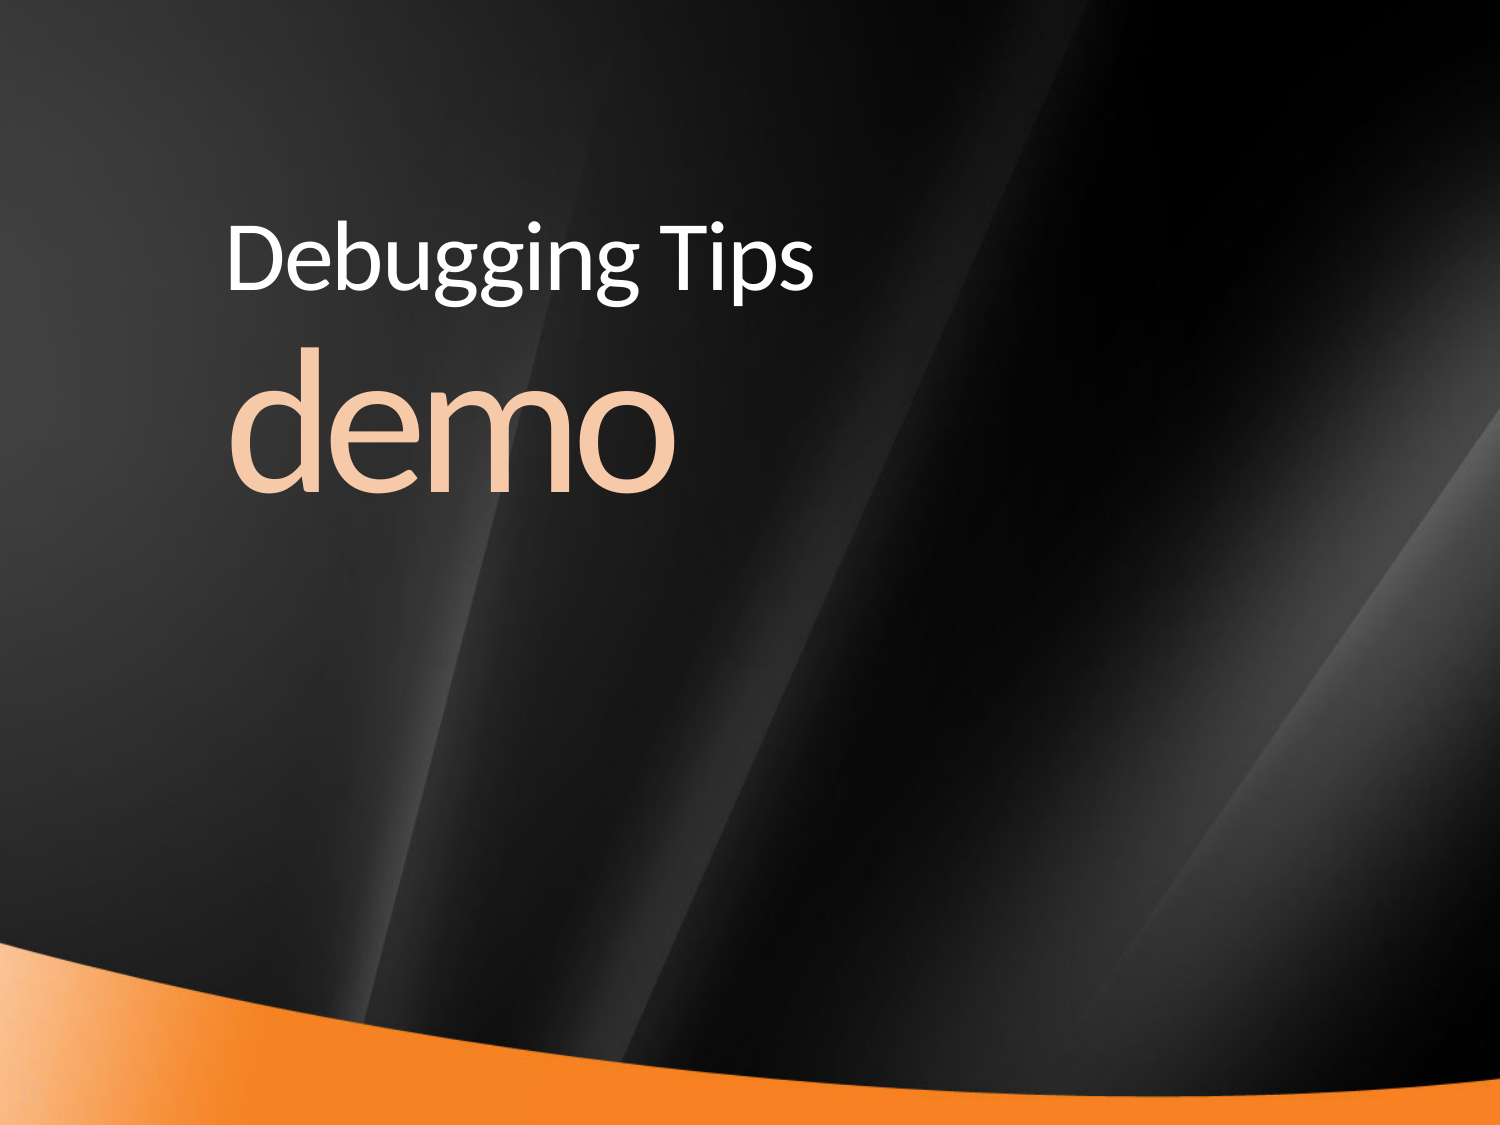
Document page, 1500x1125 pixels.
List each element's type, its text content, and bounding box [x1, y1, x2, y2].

picture [0, 0, 1500, 1125]
list demo [224, 312, 1373, 540]
title Debugging Tips [224, 62, 1373, 312]
